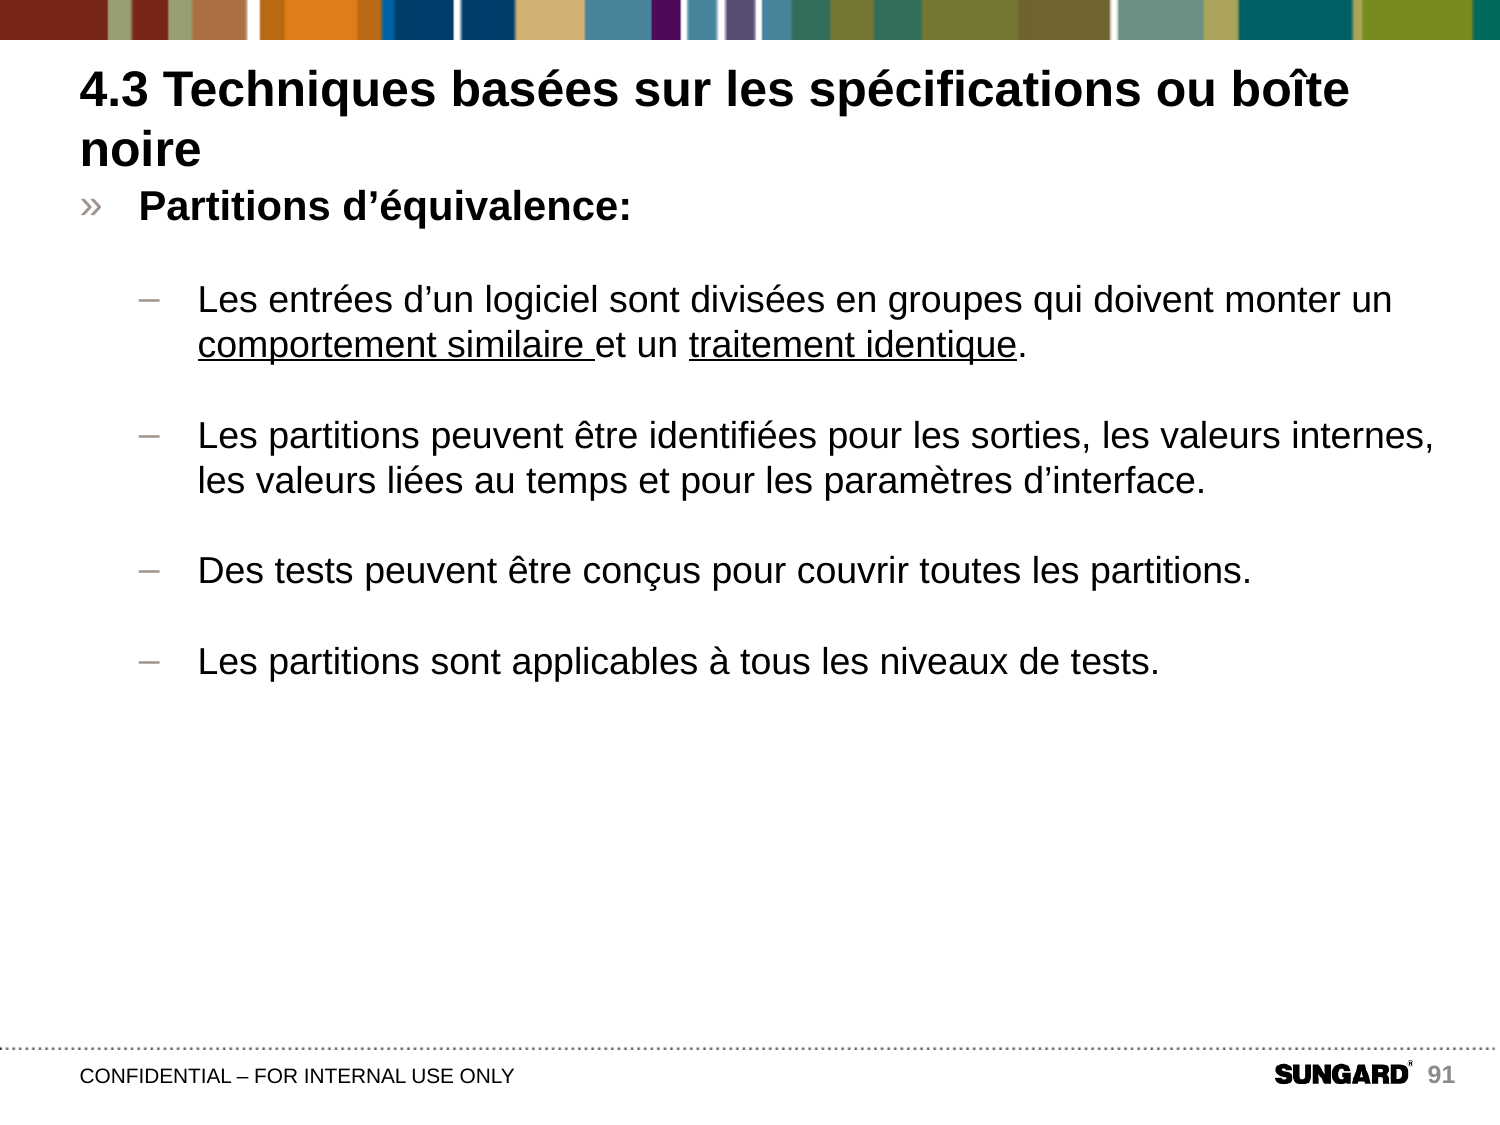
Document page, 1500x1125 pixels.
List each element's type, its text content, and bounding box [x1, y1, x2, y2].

picture [0, 0, 1500, 40]
slide_number 91 [1396, 1058, 1456, 1088]
list Partitions d’équivalence: Les entrées d’un logiciel sont divisées en groupes qui doivent monter un comportement similaire et un traitement identique. Les partitions peuvent être identifiées pour les sorties, les valeurs internes, les valeurs liées au temps et pour les paramètres d’interface. Des tests peuvent être conçus pour couvrir toutes les partitions. Les partitions sont applicables à tous les niveaux de tests. [79, 178, 1456, 1036]
picture [1275, 1060, 1396, 1084]
picture [0, 1043, 1500, 1050]
title 4.3 Techniques basées sur les spécifications ou boîte noire [79, 55, 1456, 176]
